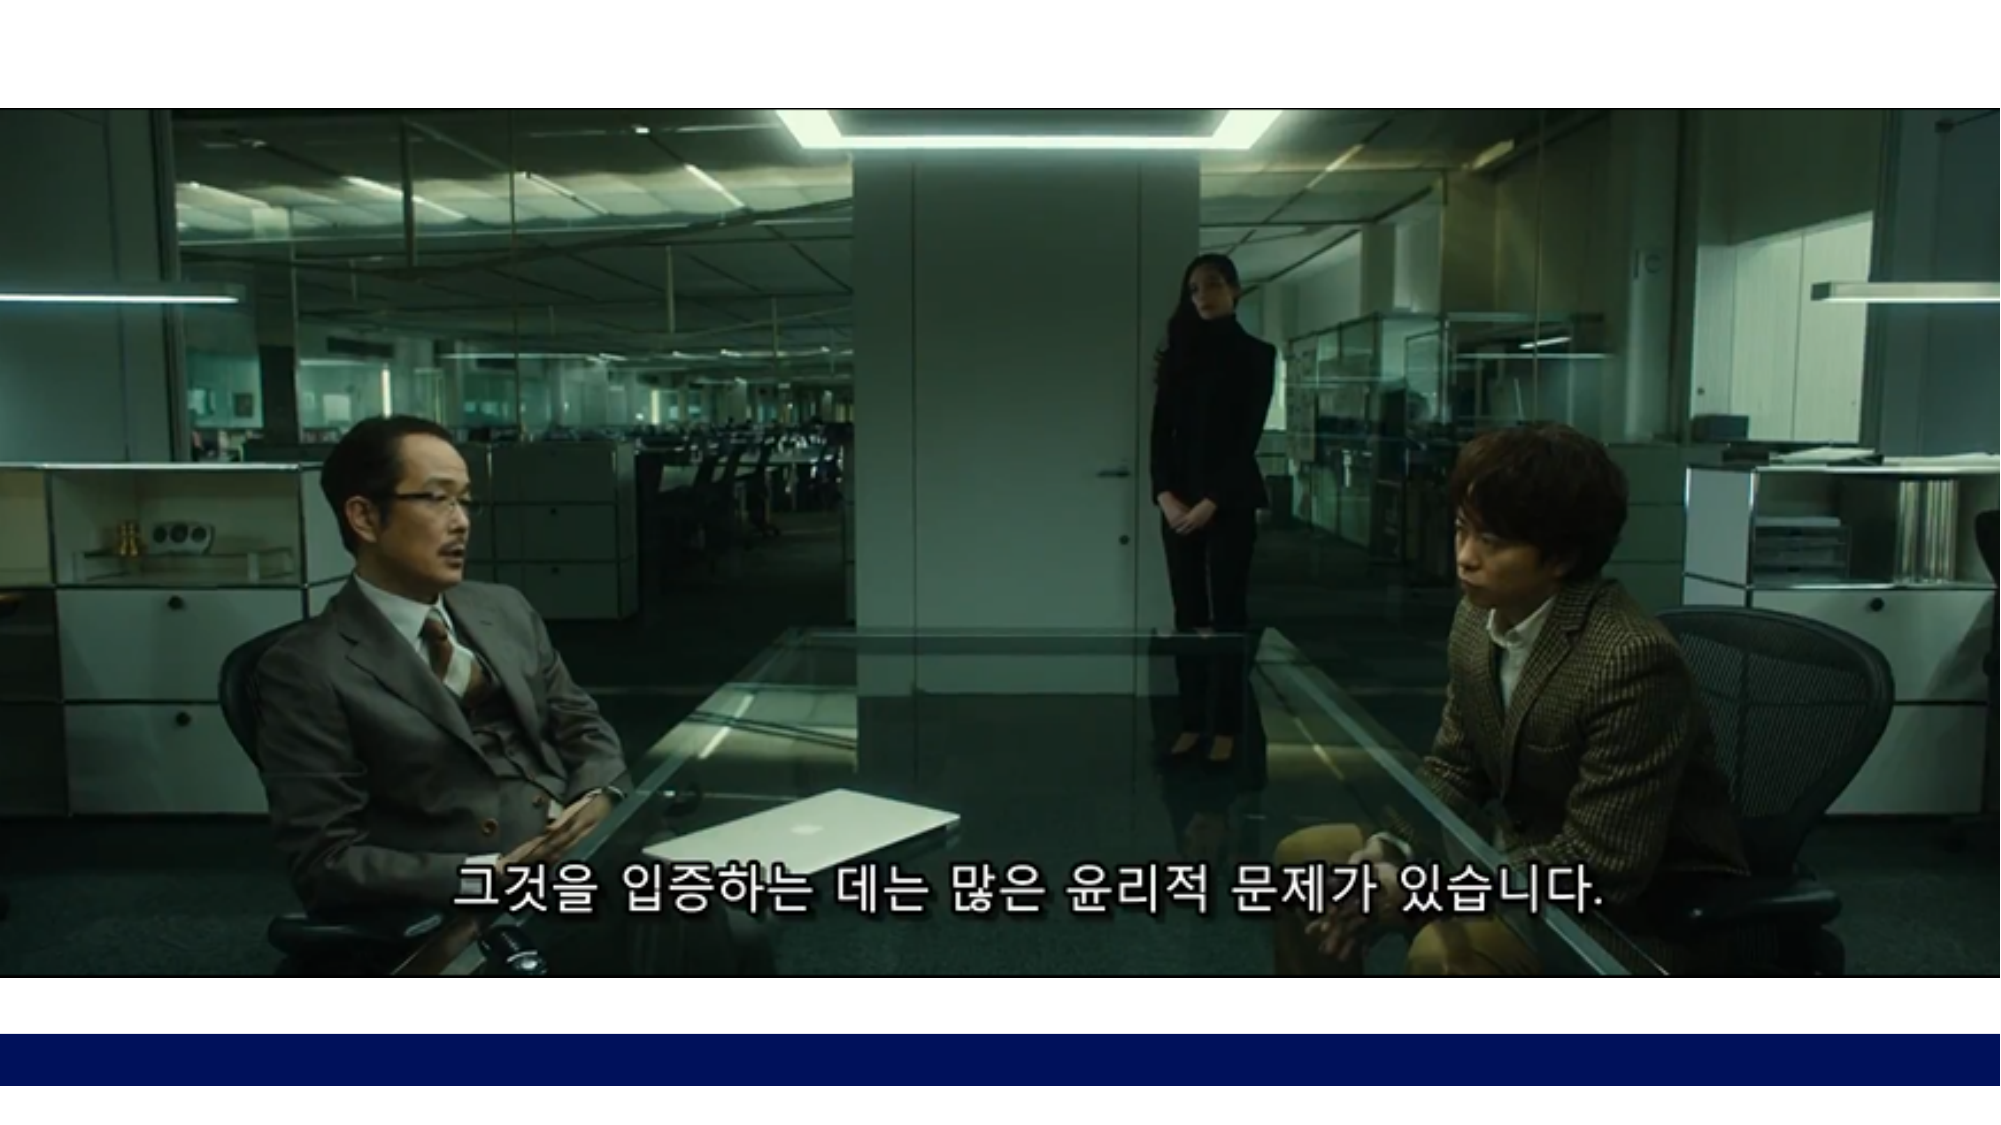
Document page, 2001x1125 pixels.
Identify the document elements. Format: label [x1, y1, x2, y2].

picture [0, 108, 2000, 978]
